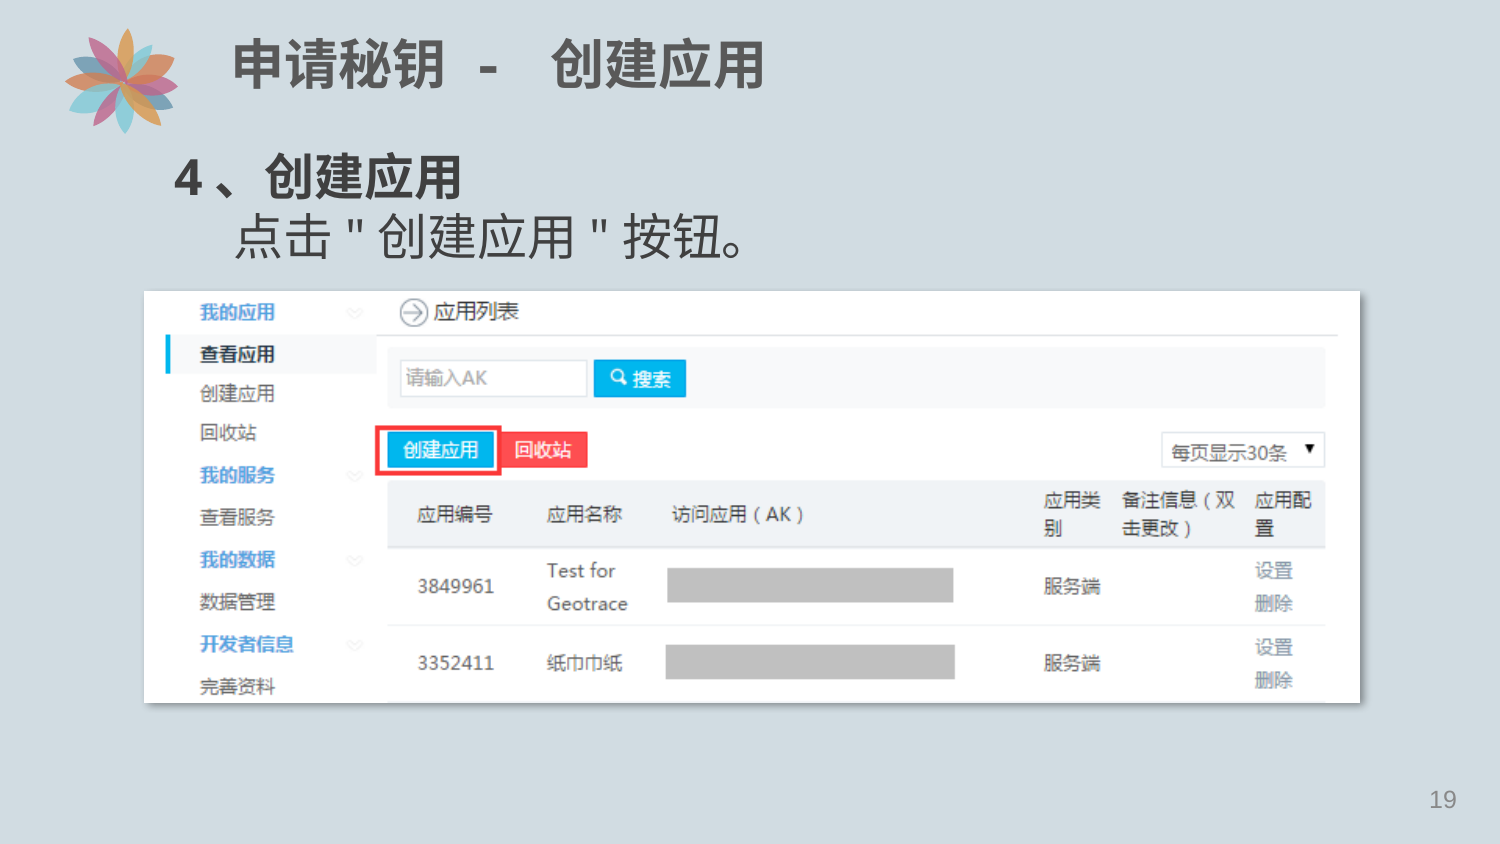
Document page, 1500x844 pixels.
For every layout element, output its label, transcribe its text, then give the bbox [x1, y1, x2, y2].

title 申请秘钥 - 创建应用 [215, 23, 1400, 140]
slide_number 18 [1364, 776, 1473, 822]
text_box 4、创建应用 点击"创建应用"按钮。 [159, 139, 1360, 273]
picture [144, 291, 1360, 703]
